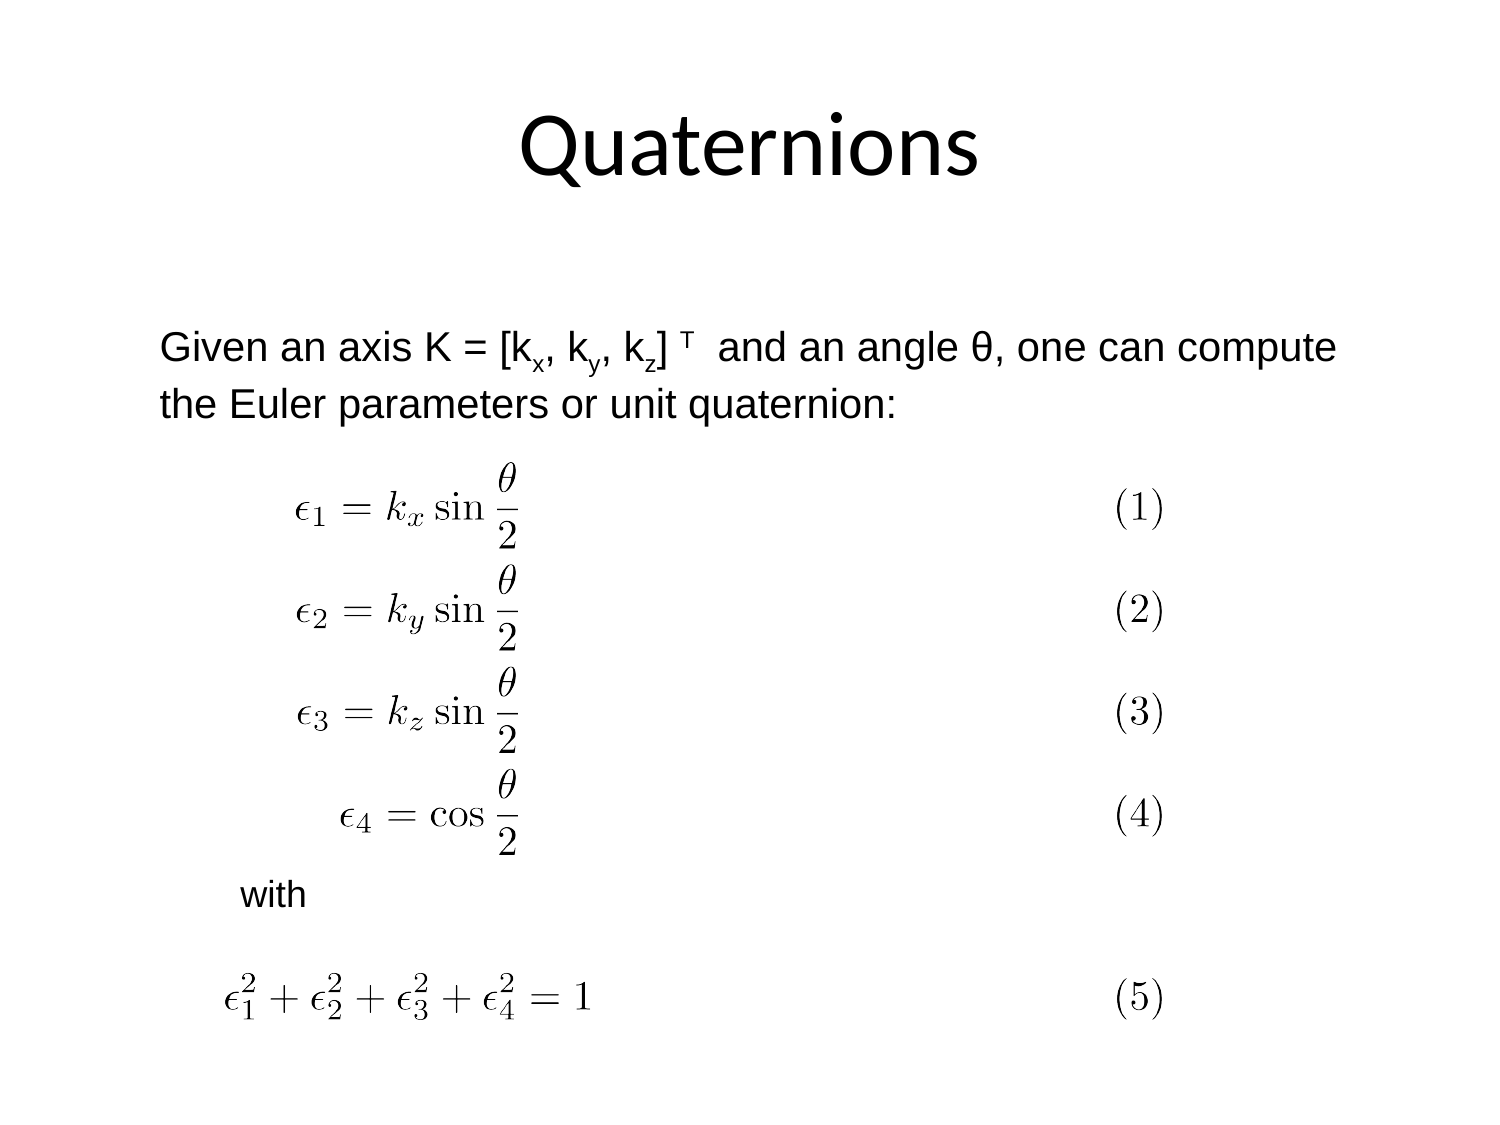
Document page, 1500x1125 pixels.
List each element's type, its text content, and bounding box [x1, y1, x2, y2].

picture [224, 462, 1162, 1020]
title Quaternions [75, 45, 1425, 233]
text_box Given an axis K = [kx, ky, kz] T and an angle θ, one can compute the Euler parameters or unit quaternion: [144, 312, 1364, 435]
